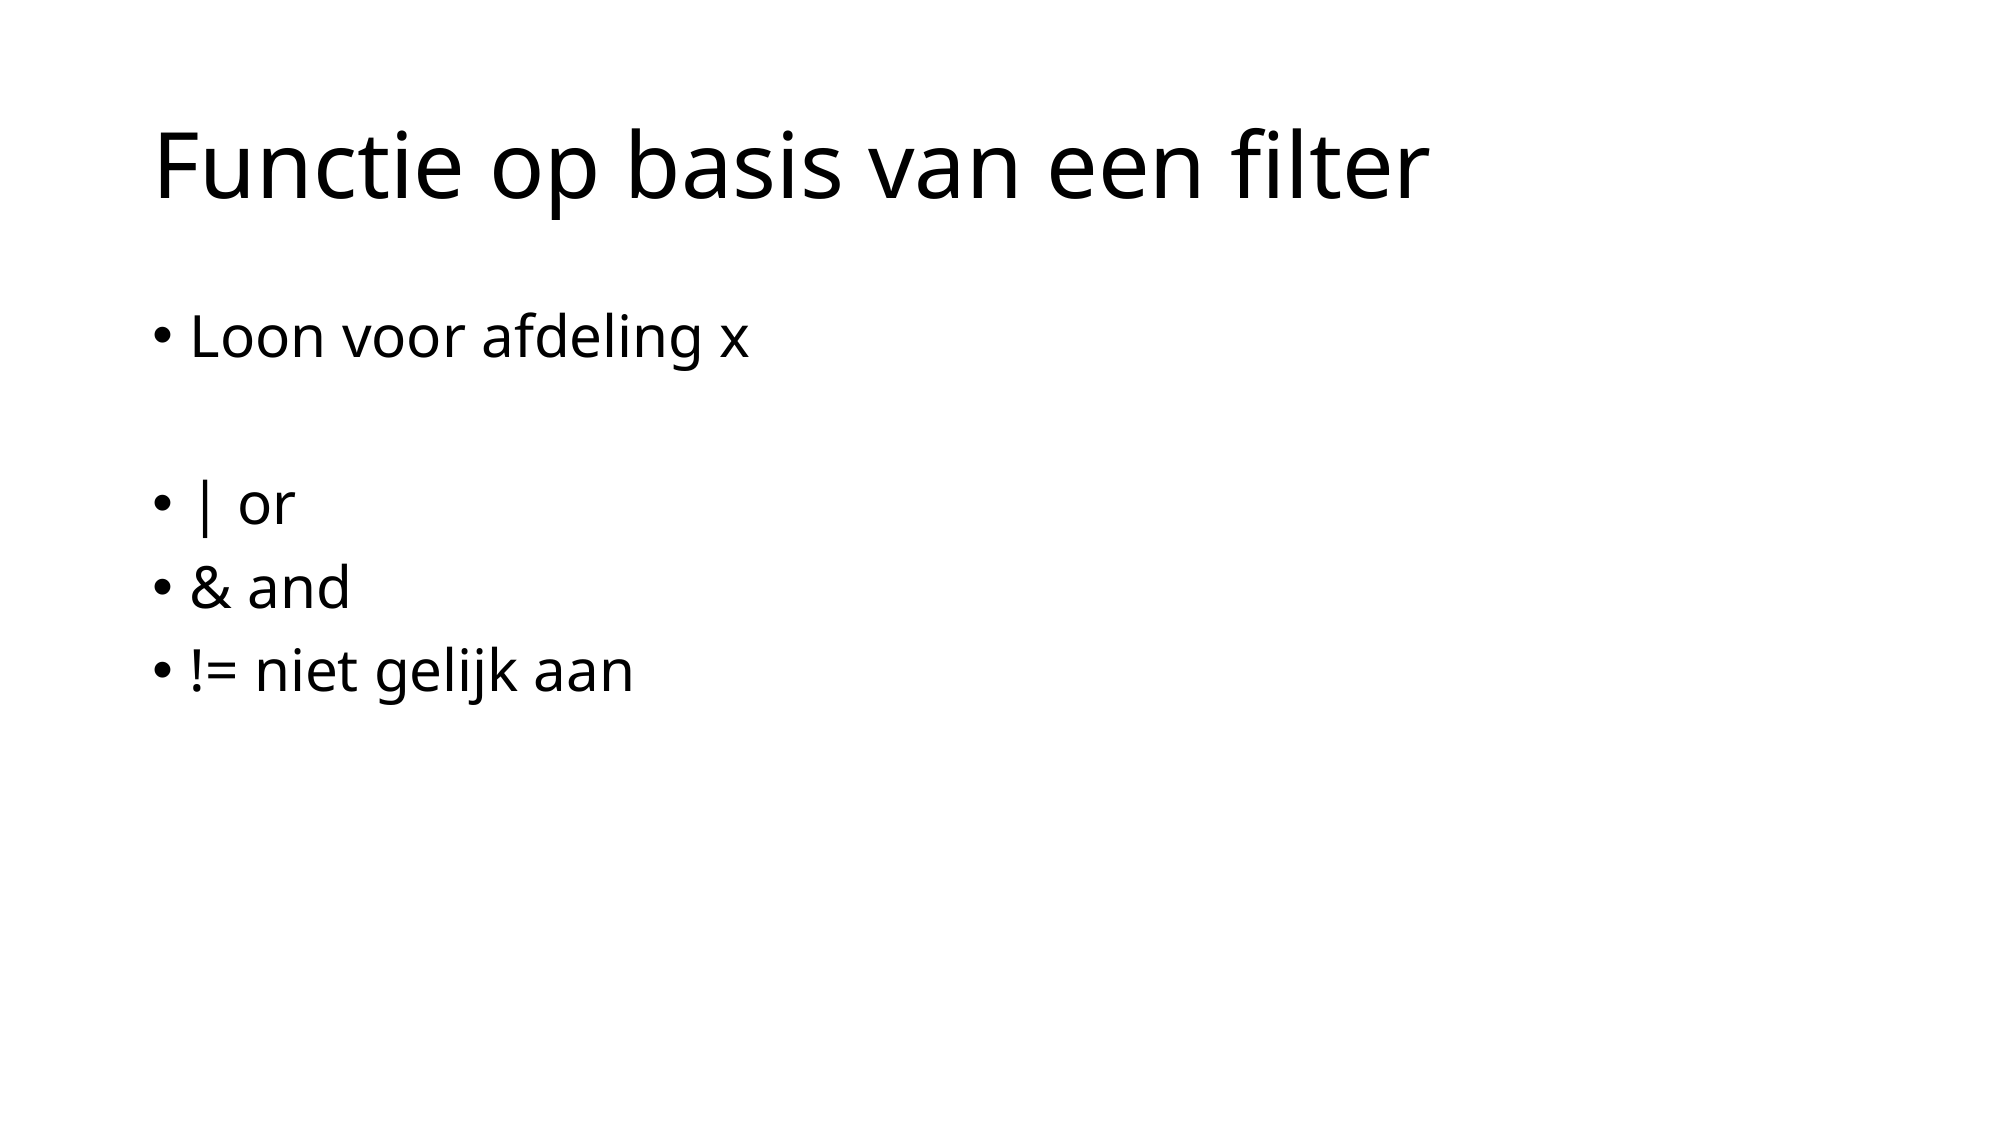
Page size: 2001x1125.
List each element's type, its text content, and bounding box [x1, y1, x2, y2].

title Functie op basis van een filter [137, 59, 1863, 278]
list Loon voor afdeling x | or & and != niet gelijk aan [137, 299, 1863, 1014]
